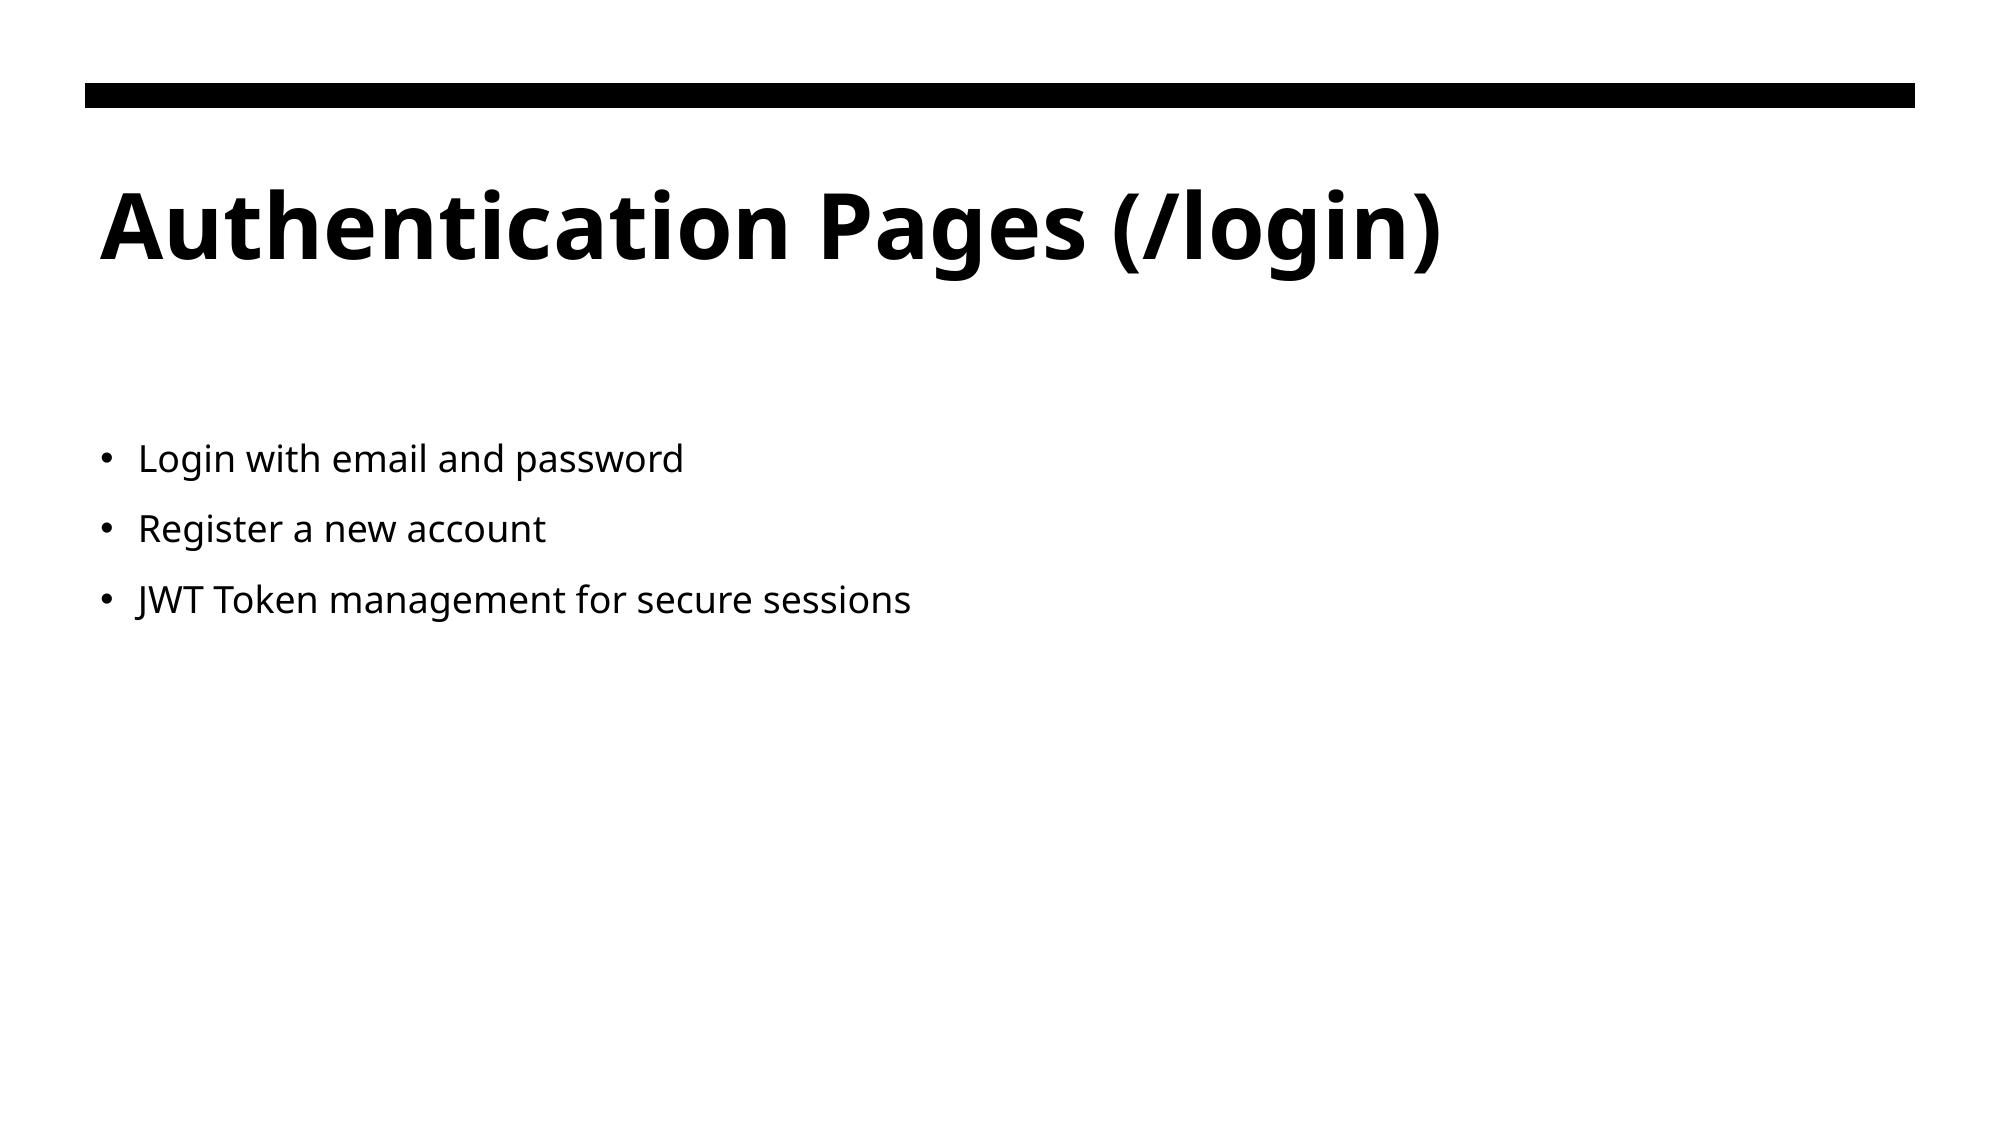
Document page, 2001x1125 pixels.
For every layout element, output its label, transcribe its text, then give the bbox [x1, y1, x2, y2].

title Authentication Pages (/login) [85, 160, 1916, 401]
list Login with email and password Register a new account JWT Token management for secure sessions [85, 423, 1916, 1041]
